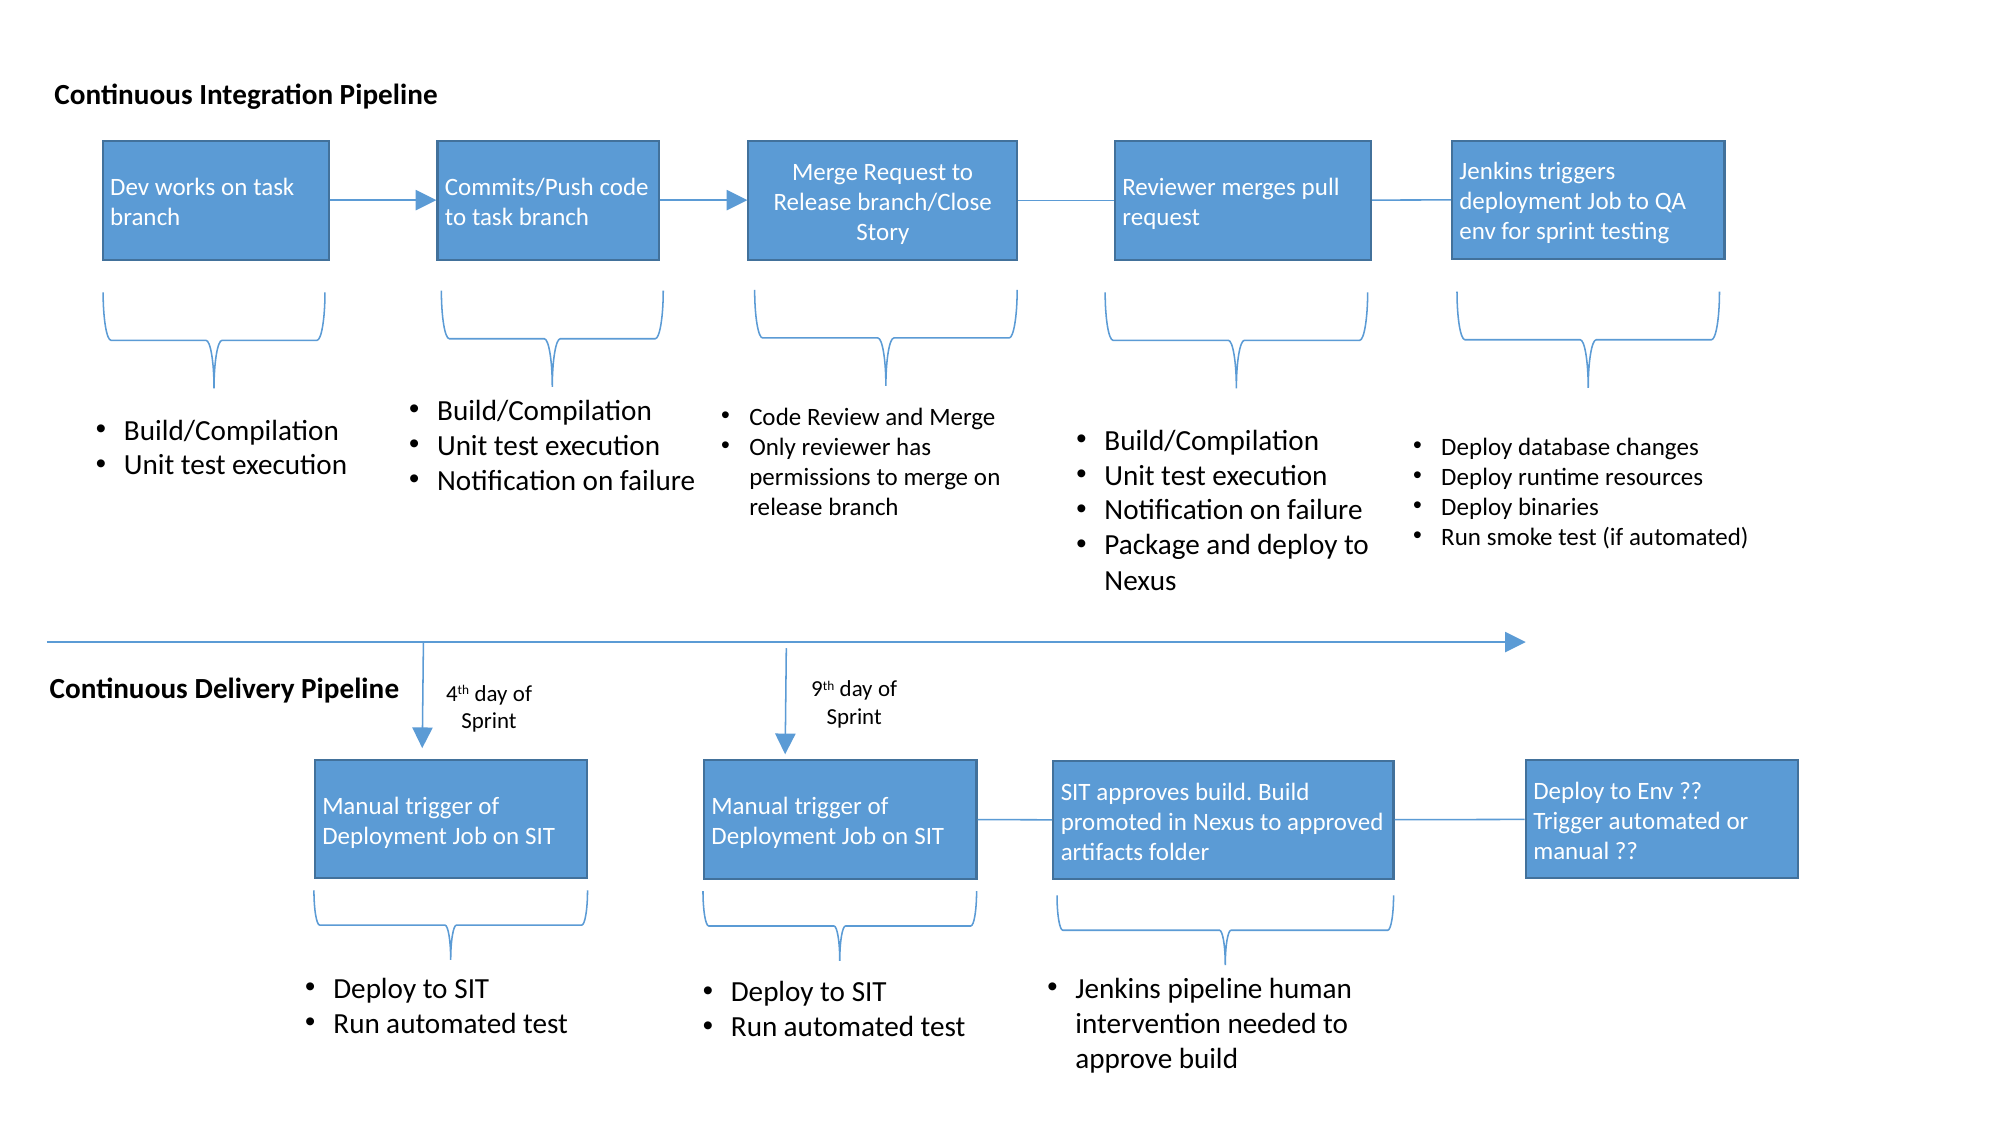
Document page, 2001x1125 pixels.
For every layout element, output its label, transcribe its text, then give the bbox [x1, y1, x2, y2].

text_box [702, 891, 977, 961]
text_box Continuous Delivery Pipeline [42, 662, 416, 744]
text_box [1525, 759, 1799, 879]
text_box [1052, 760, 1394, 880]
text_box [748, 140, 1018, 261]
text_box [334, 189, 432, 211]
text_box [102, 140, 330, 261]
text_box Build/Compilation Unit test execution [88, 403, 418, 519]
text_box [103, 292, 325, 389]
text_box [1457, 291, 1720, 388]
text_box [703, 760, 977, 879]
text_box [437, 140, 660, 261]
text_box 4th day of Sprint [428, 670, 567, 736]
text_box [313, 890, 588, 960]
text_box Build/Compilation Unit test execution Notification on failure Package and deploy to Nexus [1068, 413, 1399, 629]
text_box 9th day of Sprint [791, 666, 924, 732]
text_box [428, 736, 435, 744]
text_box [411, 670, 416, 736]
text_box [754, 289, 1018, 386]
text_box [441, 290, 664, 383]
text_box Build/Compilation Unit test execution Notification on failure [401, 383, 732, 533]
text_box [1451, 140, 1725, 260]
text_box Continuous Integration Pipeline [46, 67, 490, 150]
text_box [314, 759, 588, 879]
text_box [663, 189, 743, 211]
text_box [1057, 895, 1394, 961]
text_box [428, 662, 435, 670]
text_box Deploy to SIT Run automated test [297, 961, 628, 1044]
text_box [1105, 292, 1368, 389]
text_box Jenkins pipeline human intervention needed to approve build [1039, 961, 1370, 1110]
text_box Deploy database changes Deploy runtime resources Deploy binaries Run smoke test (if automated) [1405, 422, 1782, 613]
text_box Code Review and Merge Only reviewer has permissions to merge on release branch [713, 392, 1056, 525]
text_box Deploy to SIT Run automated test [695, 965, 1025, 1047]
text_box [1114, 140, 1372, 261]
